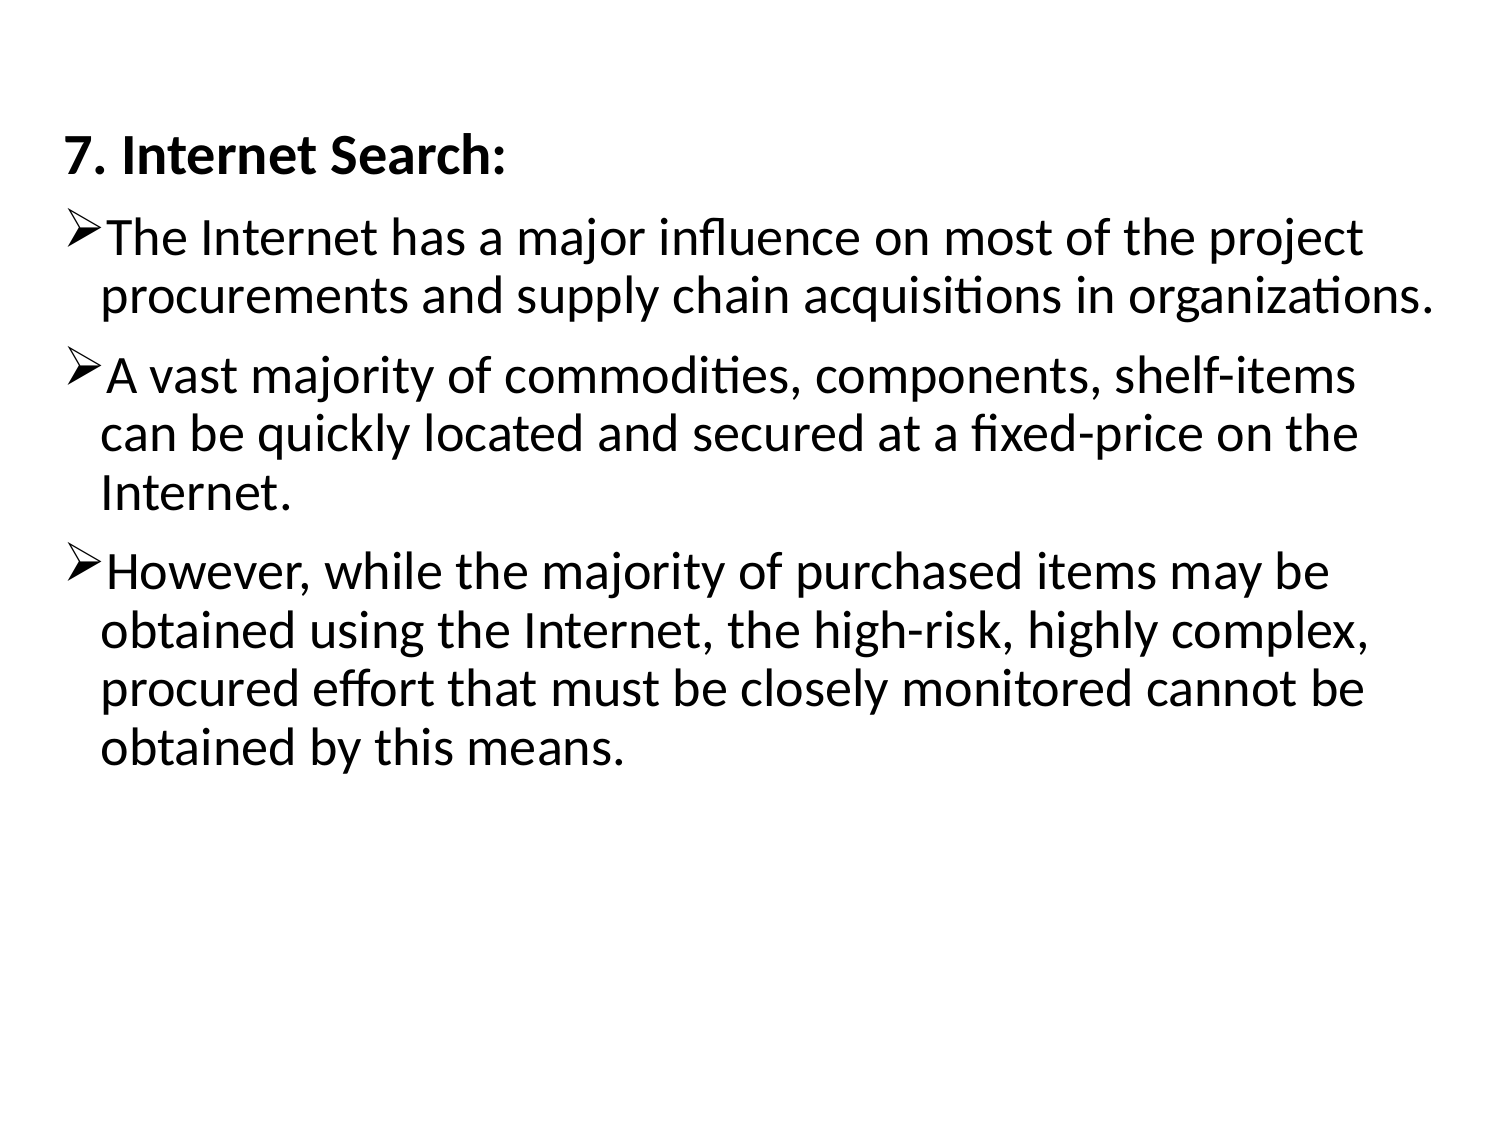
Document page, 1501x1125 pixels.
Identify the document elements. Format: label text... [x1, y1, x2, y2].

list 7. Internet Search: The Internet has a major influence on most of the project procurements and supply chain acquisitions in organizations. A vast majority of commodities, components, shelf-items can be quickly located and secured at a fixed-price on the Internet. However, while the majority of purchased items may be obtained using the Internet, the high-risk, highly complex, procured effort that must be closely monitored cannot be obtained by this means. [48, 117, 1462, 1014]
